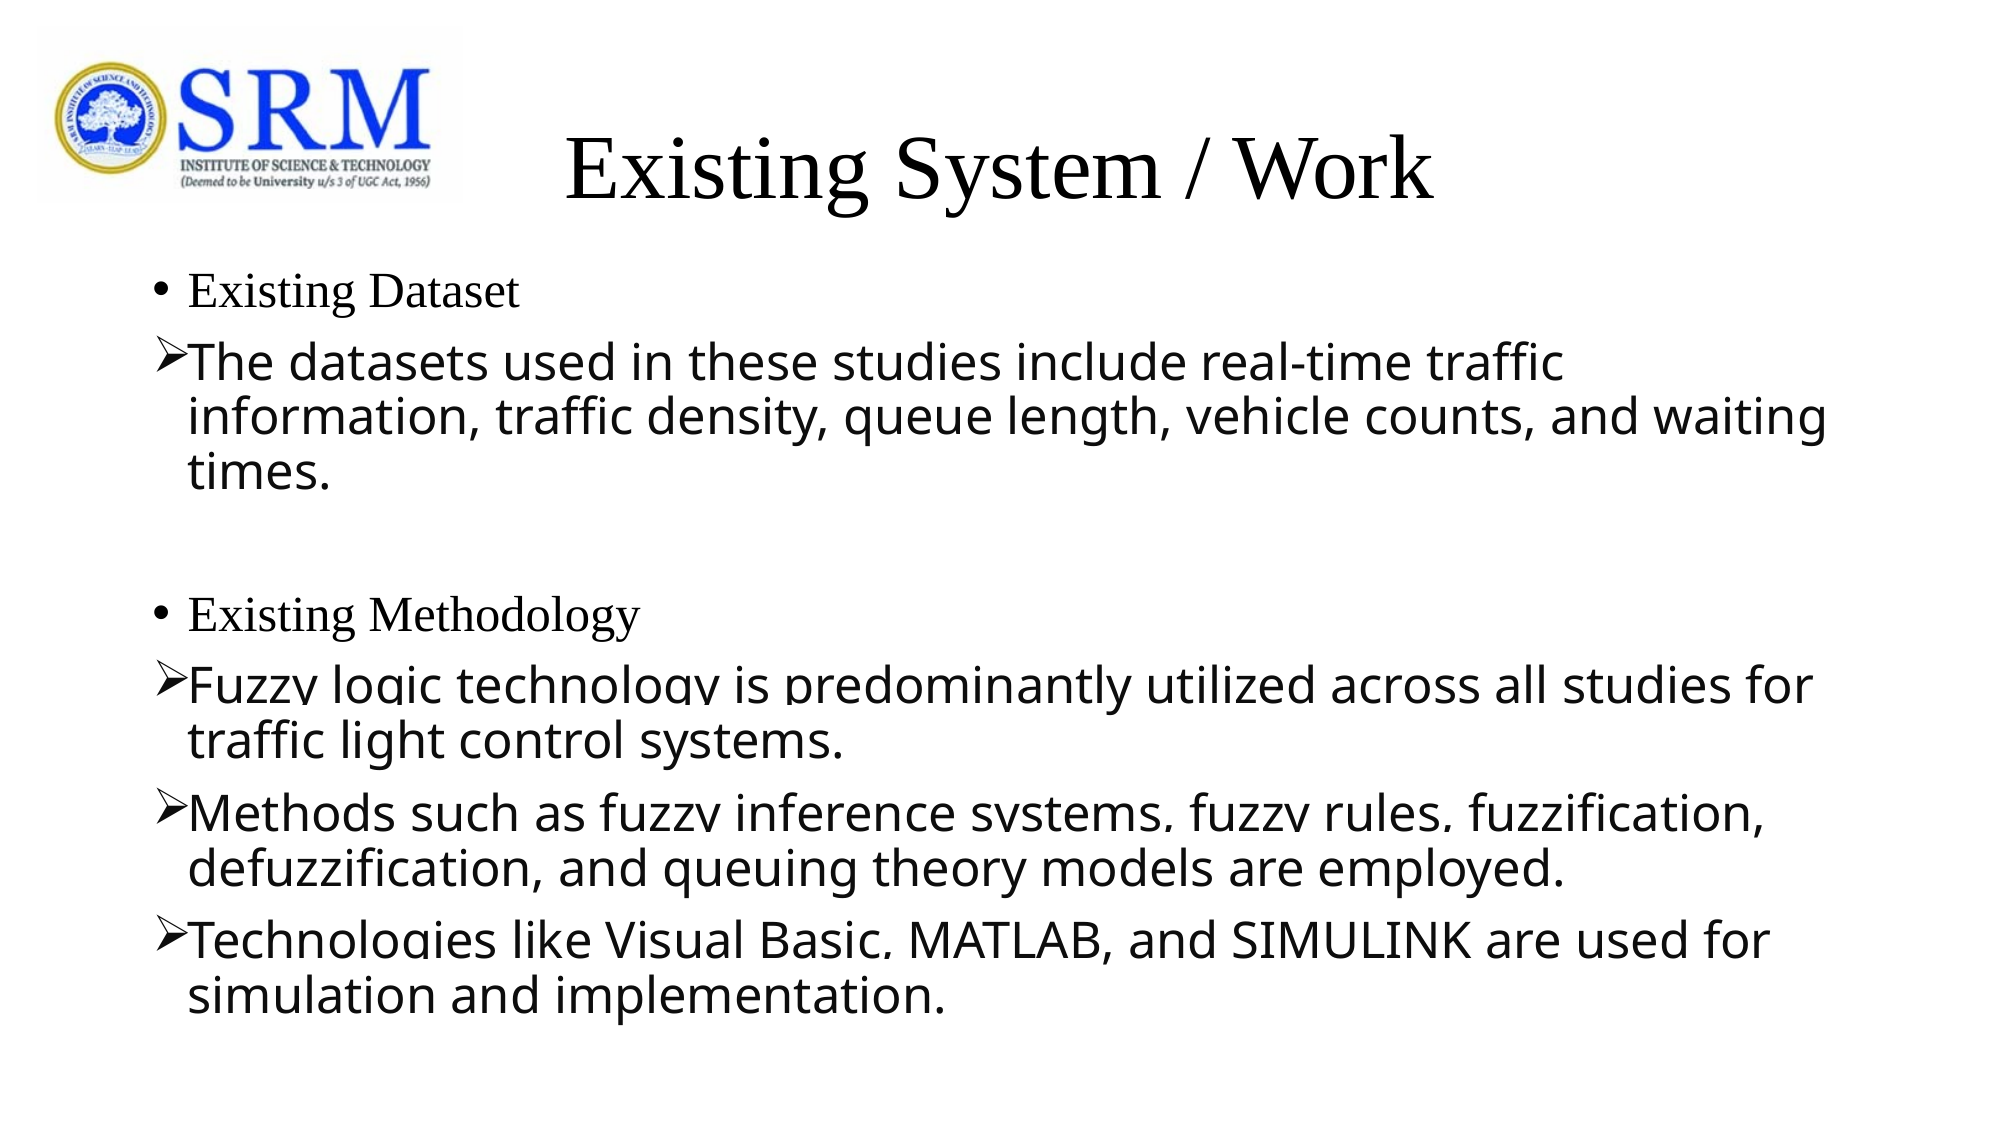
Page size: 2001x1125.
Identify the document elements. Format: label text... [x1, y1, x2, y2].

title Existing System / Work [137, 59, 1863, 256]
picture [37, 26, 463, 203]
list Existing Dataset The datasets used in these studies include real-time traffic information, traffic density, queue length, vehicle counts, and waiting times. Existing Methodology Fuzzy logic technology is predominantly utilized across all studies for traffic light control systems. Methods such as fuzzy inference systems, fuzzy rules, fuzzification, defuzzification, and queuing theory models are employed. Technologies like Visual Basic, MATLAB, and SIMULINK are used for simulation and implementation. [137, 256, 1863, 1038]
